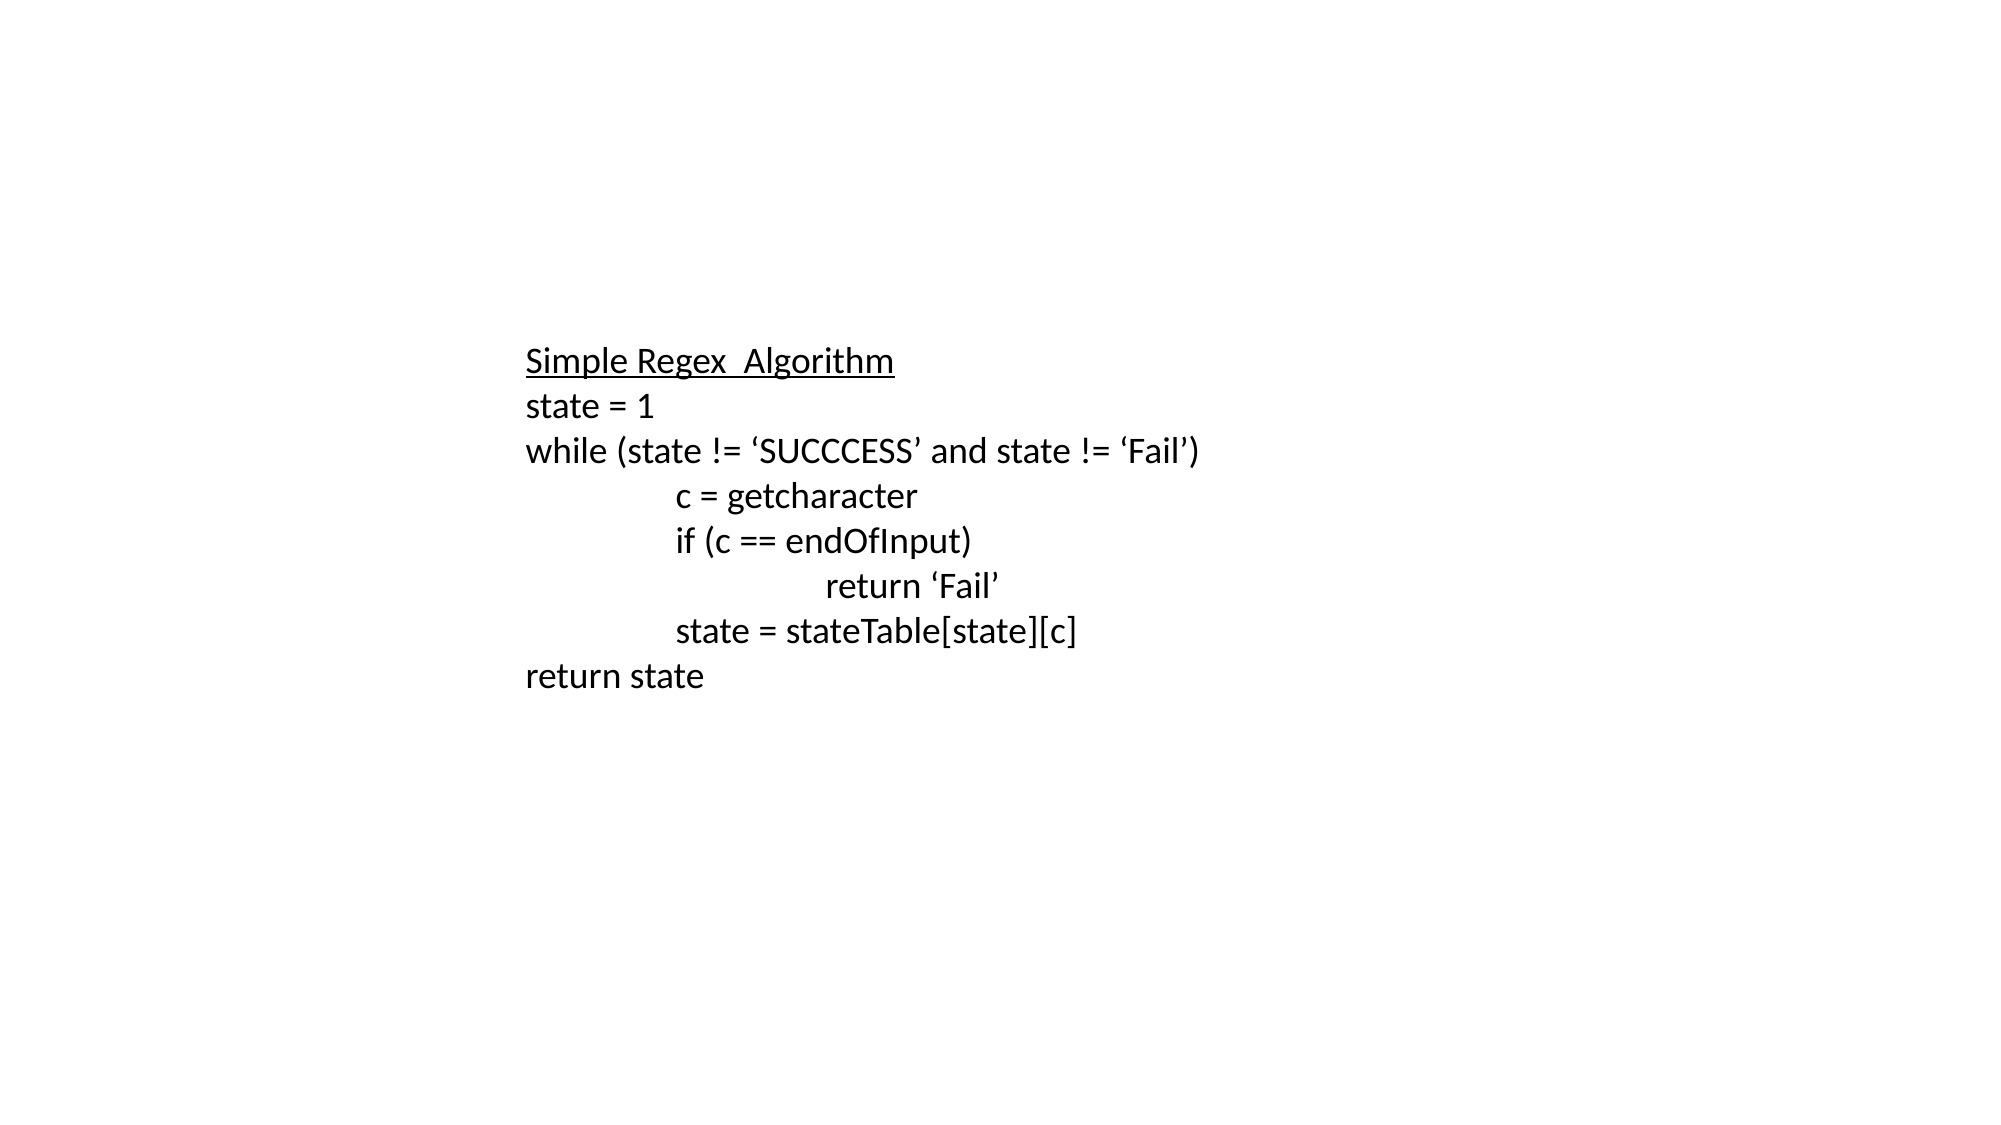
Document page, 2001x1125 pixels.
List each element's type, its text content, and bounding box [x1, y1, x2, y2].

text_box Simple Regex Algorithm state = 1 while (state != ‘SUCCCESS’ and state != ‘Fail’) c = getcharacter if (c == endOfInput) return ‘Fail’ state = stateTable[state][c] return state [510, 328, 1296, 749]
